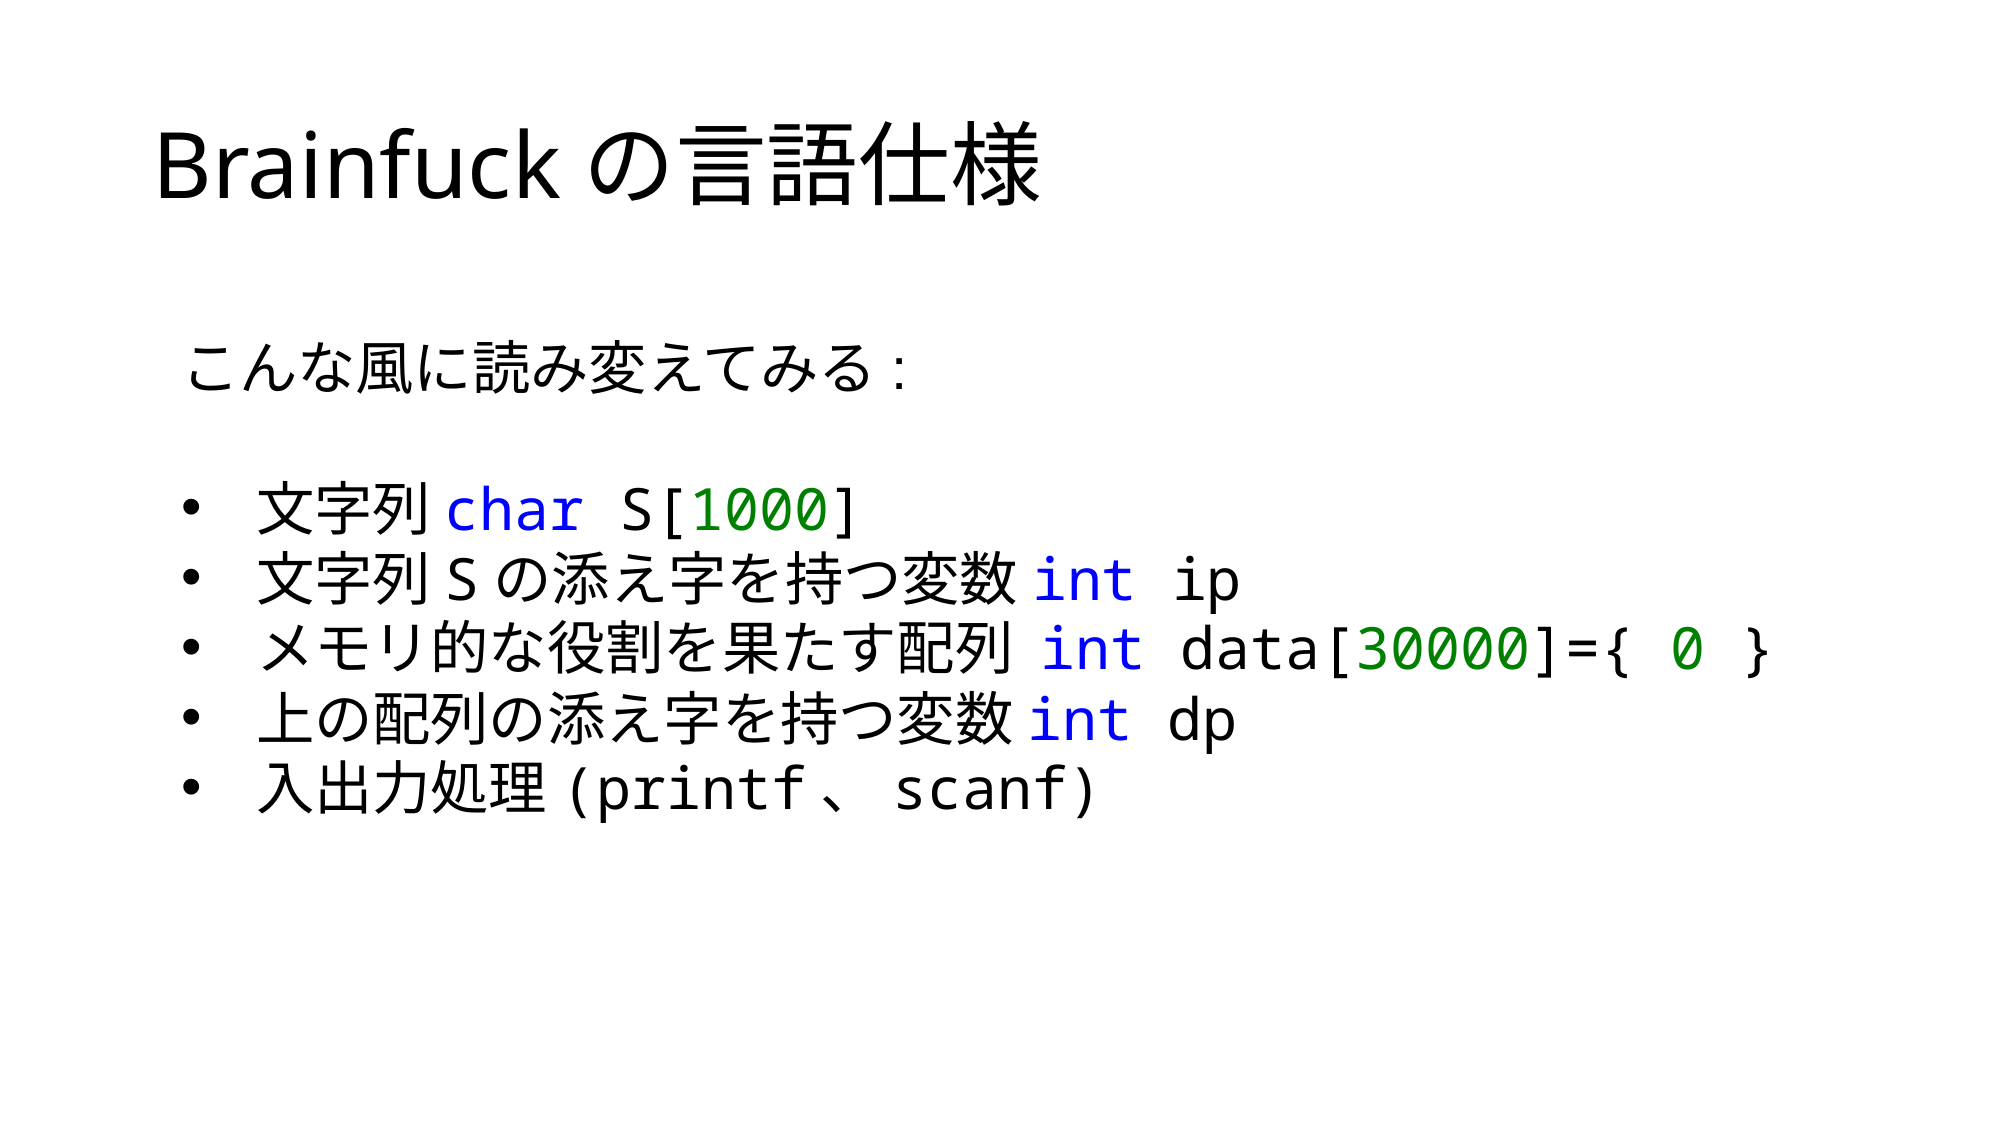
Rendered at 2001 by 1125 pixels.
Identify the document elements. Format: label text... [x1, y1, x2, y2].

title Brainfuckの言語仕様 [137, 59, 1863, 278]
text_box こんな風に読み変えてみる: 文字列char S[1000] 文字列Sの添え字を持つ変数int ip メモリ的な役割を果たす配列 int data[30000]={ 0 } 上の配列の添え字を持つ変数int dp 入出力処理(printf、scanf) [166, 324, 1834, 829]
